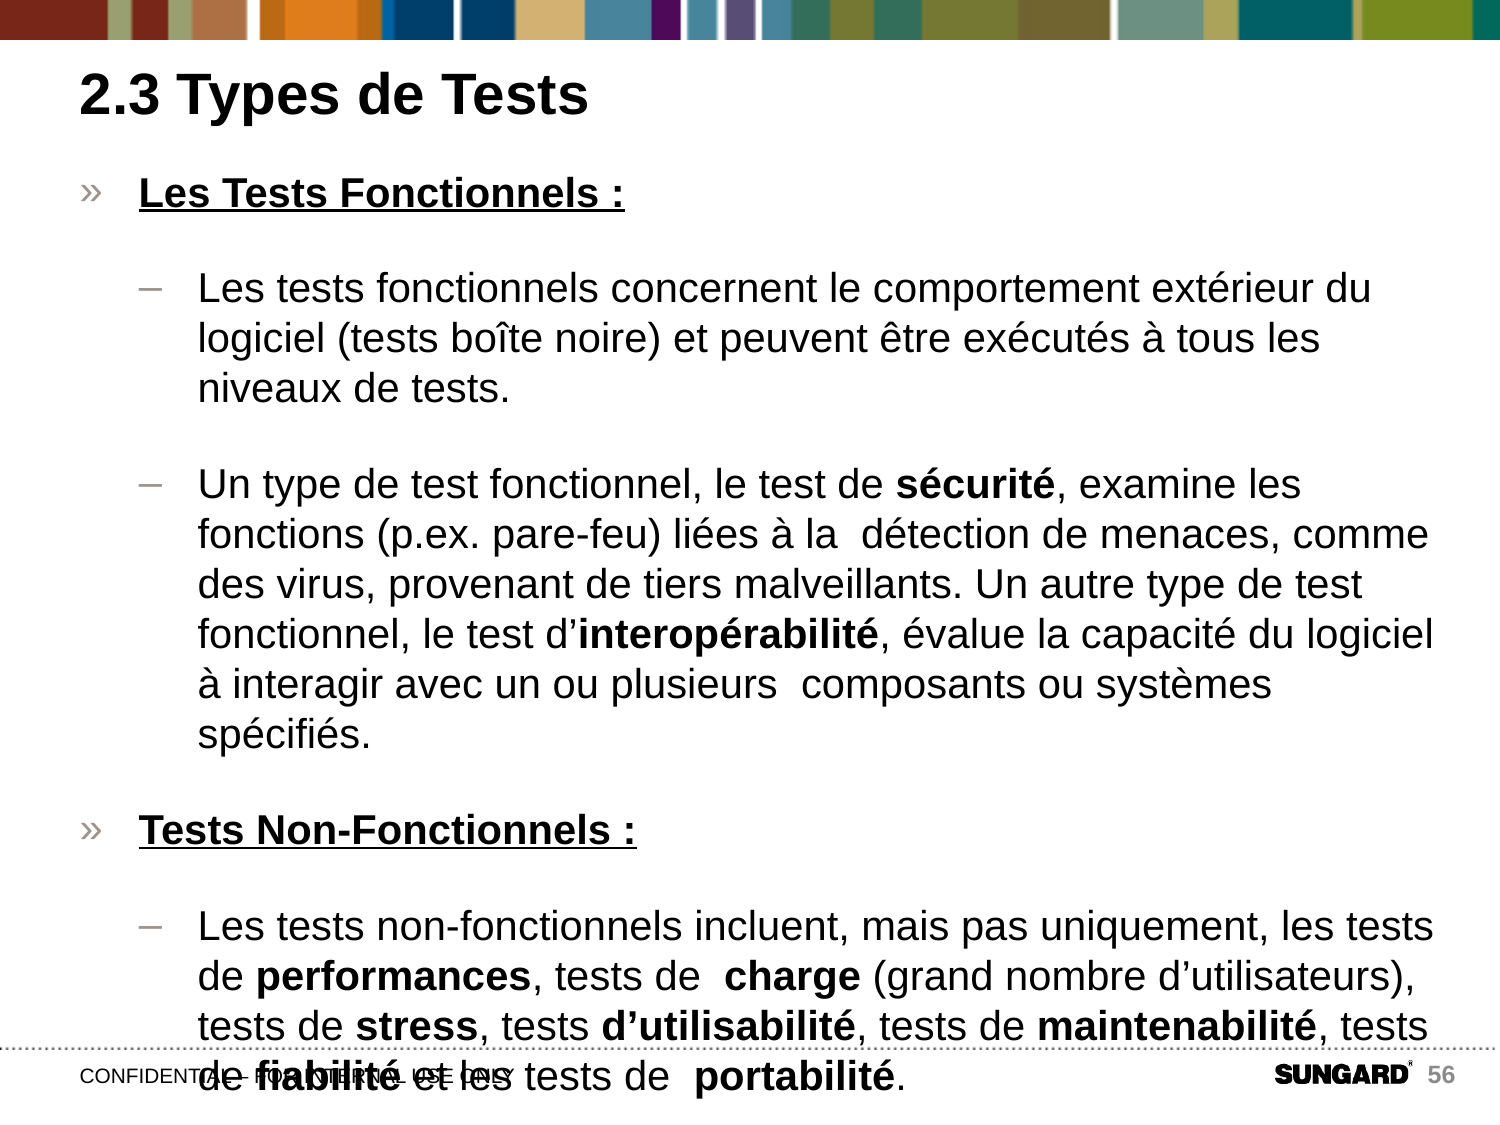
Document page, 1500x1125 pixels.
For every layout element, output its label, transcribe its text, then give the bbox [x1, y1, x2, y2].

picture [1275, 1060, 1396, 1084]
list Les Tests Fonctionnels : Les tests fonctionnels concernent le comportement extérieur du logiciel (tests boîte noire) et peuvent être exécutés à tous les niveaux de tests. Un type de test fonctionnel, le test de sécurité, examine les fonctions (p.ex. pare-feu) liées à la détection de menaces, comme des virus, provenant de tiers malveillants. Un autre type de test fonctionnel, le test d’interopérabilité, évalue la capacité du logiciel à interagir avec un ou plusieurs composants ou systèmes spécifiés. Tests Non-Fonctionnels : Les tests non-fonctionnels incluent, mais pas uniquement, les tests de performances, tests de charge (grand nombre d’utilisateurs), tests de stress, tests d’utilisabilité, tests de maintenabilité, tests de fiabilité et les tests de portabilité. [79, 165, 1456, 1022]
picture [0, 1043, 1500, 1050]
title 2.3 Types de Tests [79, 55, 1456, 146]
picture [0, 0, 1500, 40]
slide_number 56 [1396, 1058, 1456, 1088]
